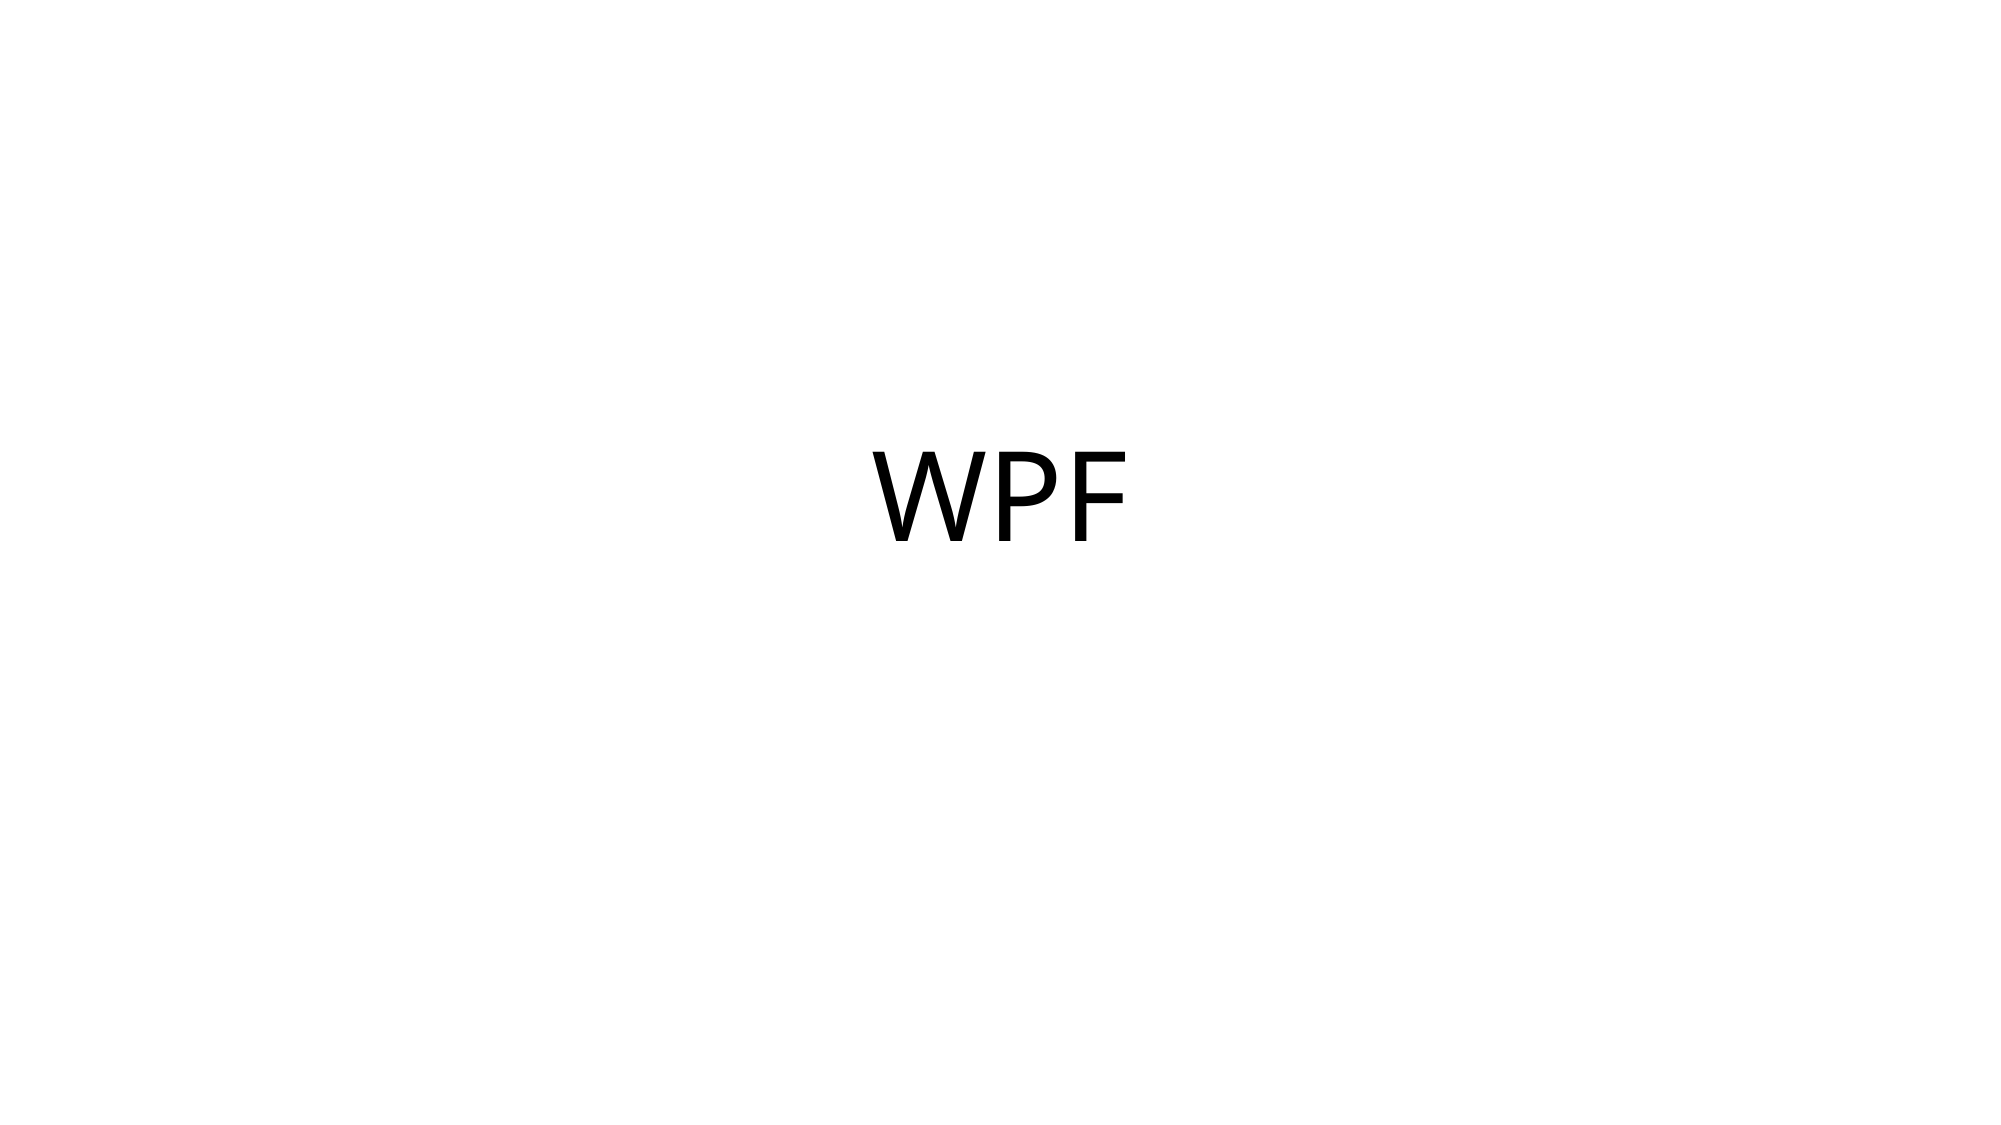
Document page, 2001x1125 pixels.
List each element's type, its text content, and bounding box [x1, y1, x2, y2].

title WPF [249, 184, 1750, 576]
